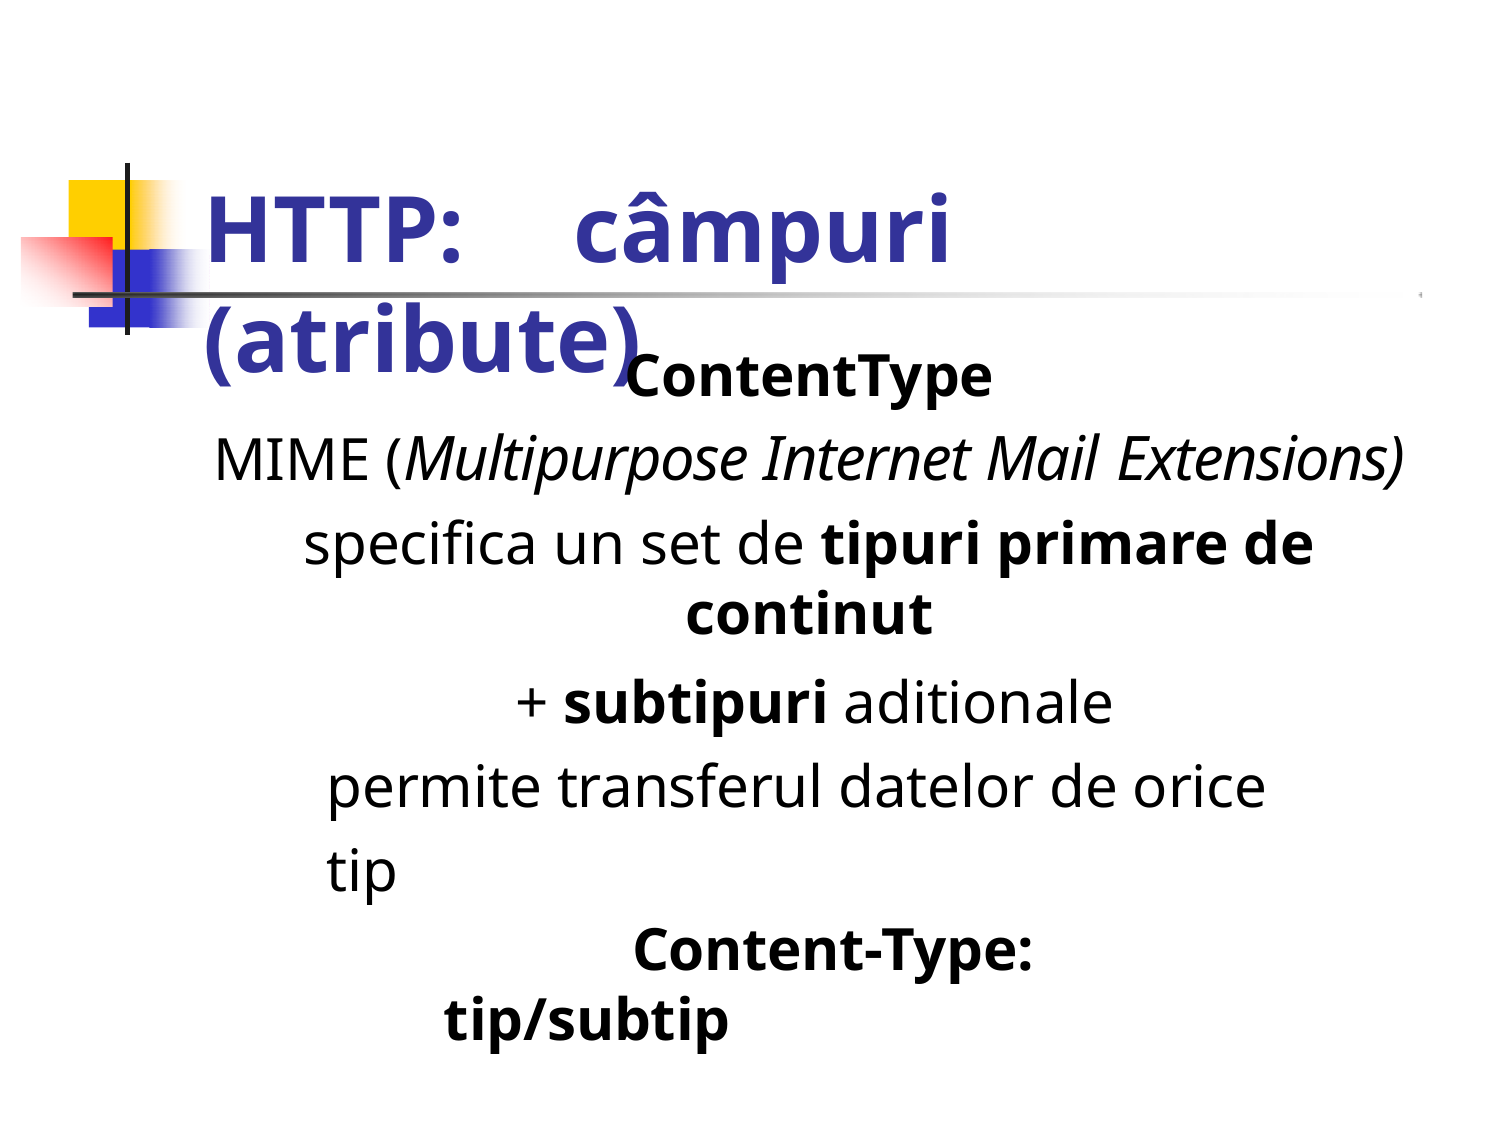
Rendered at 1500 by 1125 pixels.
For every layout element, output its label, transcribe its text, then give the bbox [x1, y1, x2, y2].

picture [131, 180, 136, 249]
text_box [1364, 292, 1423, 298]
text_box ContentType MIME (Multipurpose Internet Mail Extensions) specifica un set de tipuri primare de continut + subtipuri aditionale permite transferul datelor de orice tip Content-Type: tip/subtip [181, 325, 1438, 1052]
text_box [72, 292, 136, 298]
title HTTP: câmpuri (atribute) [136, 168, 1364, 391]
text_box [20, 237, 113, 307]
